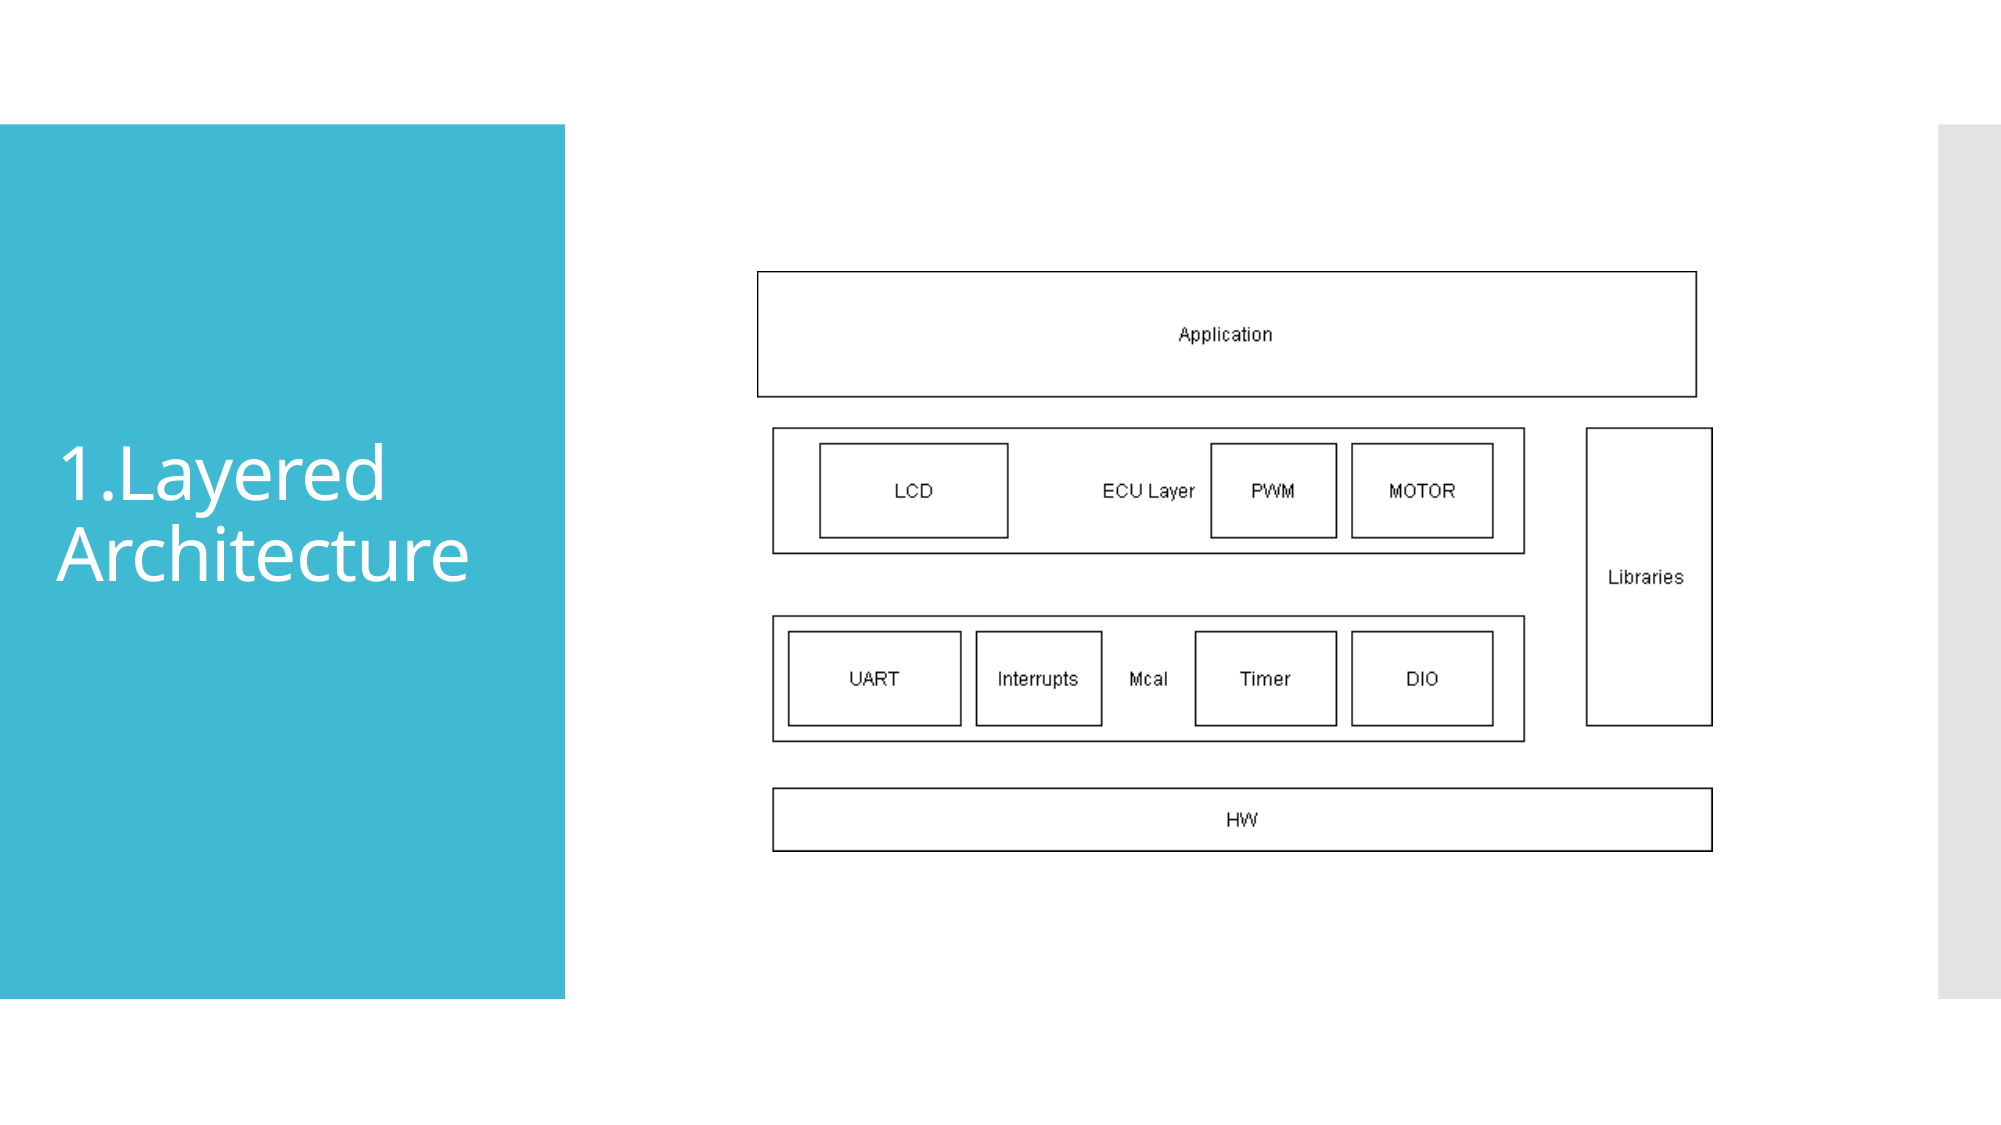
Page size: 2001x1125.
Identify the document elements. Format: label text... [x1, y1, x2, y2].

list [757, 271, 1713, 852]
title 1.Layered Architecture [41, 184, 568, 940]
